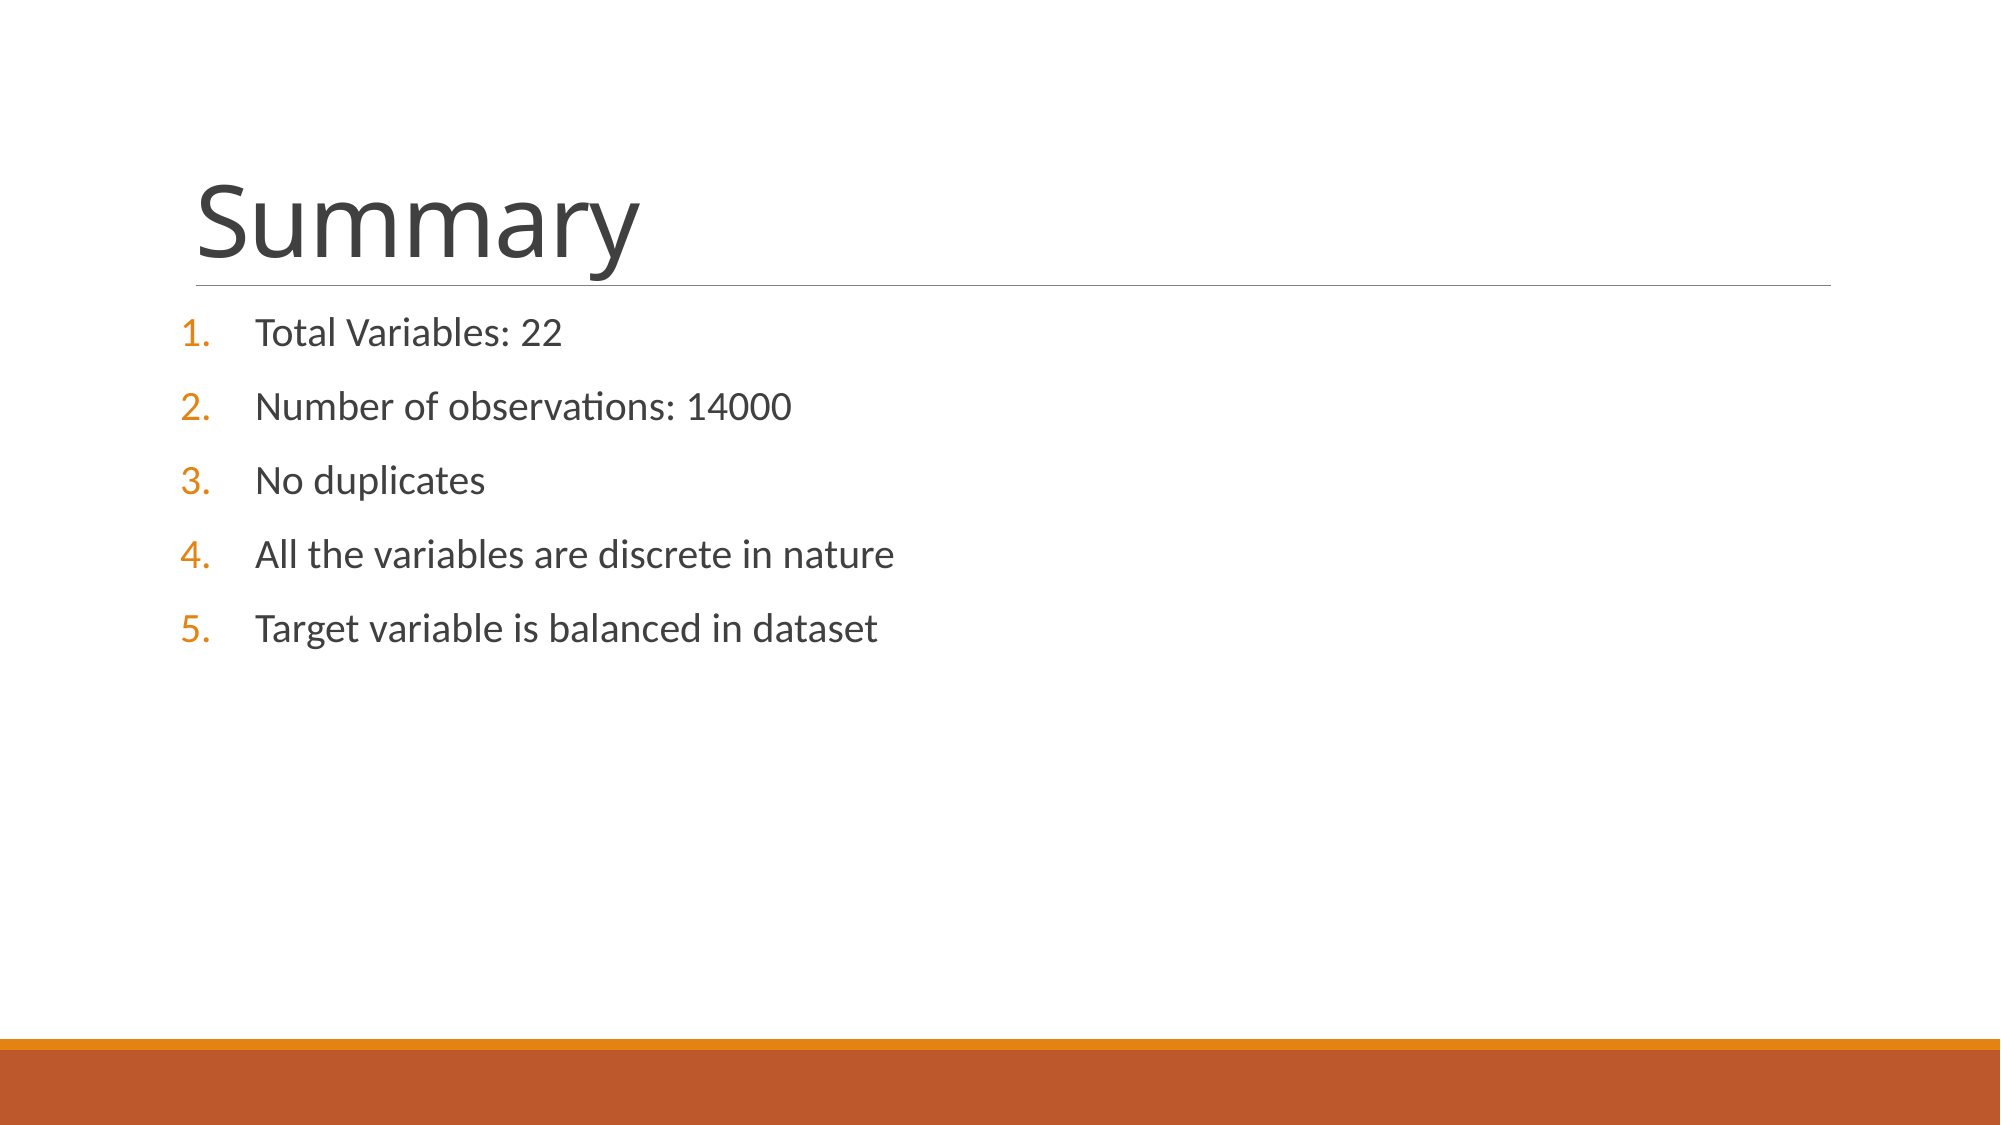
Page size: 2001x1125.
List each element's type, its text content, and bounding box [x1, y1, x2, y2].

title Summary [180, 47, 1830, 285]
list Total Variables: 22 Number of observations: 14000 No duplicates All the variables are discrete in nature Target variable is balanced in dataset [180, 302, 1830, 963]
